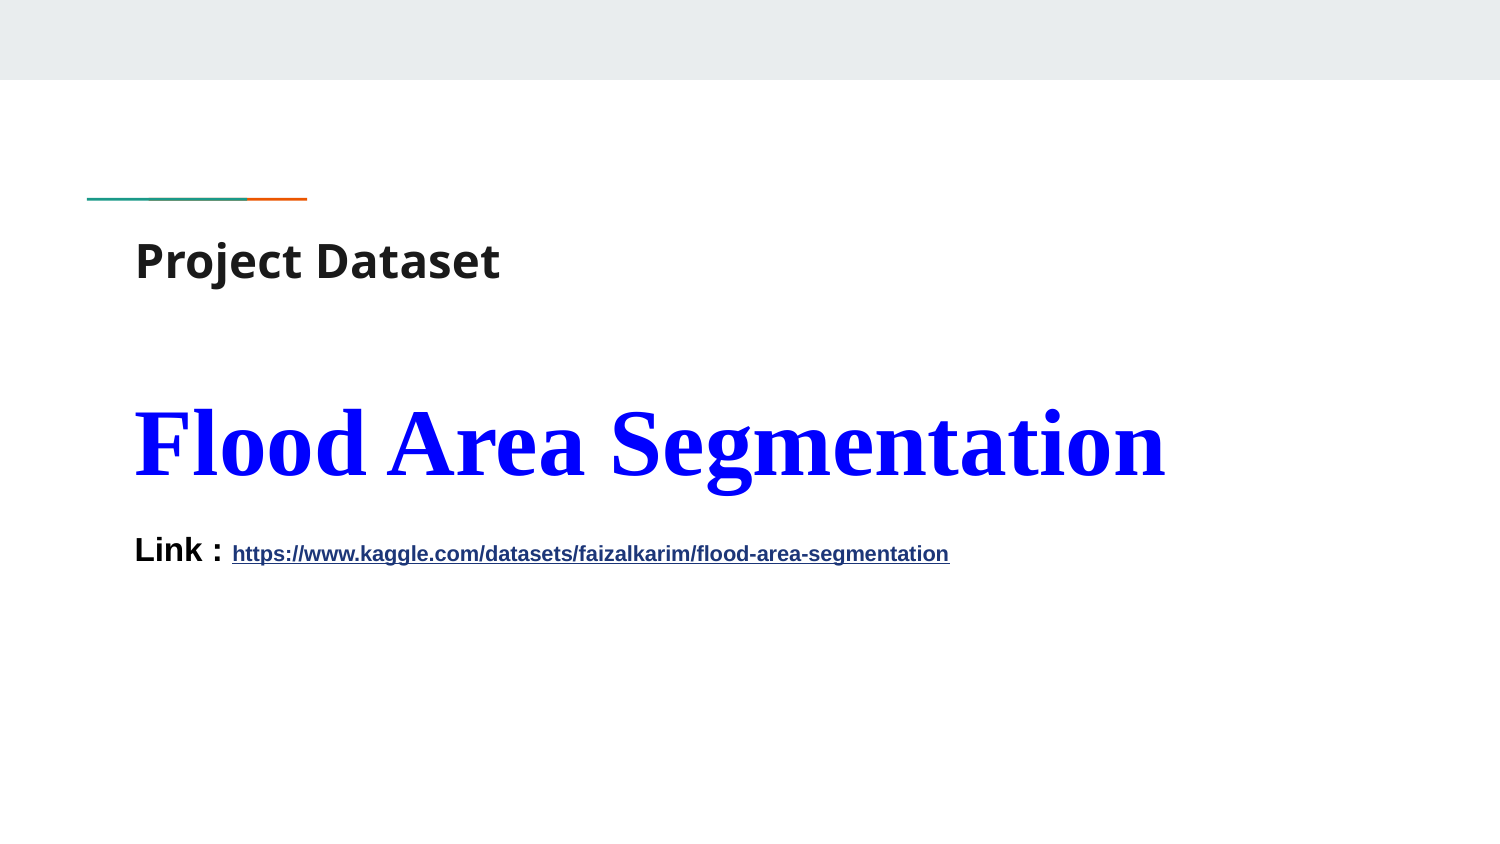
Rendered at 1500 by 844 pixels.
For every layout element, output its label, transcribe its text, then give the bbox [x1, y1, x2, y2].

title Project Dataset [119, 216, 1381, 305]
list Flood Area Segmentation Link : https://www.kaggle.com/datasets/faizalkarim/flood-area-segmentation [119, 339, 1381, 711]
